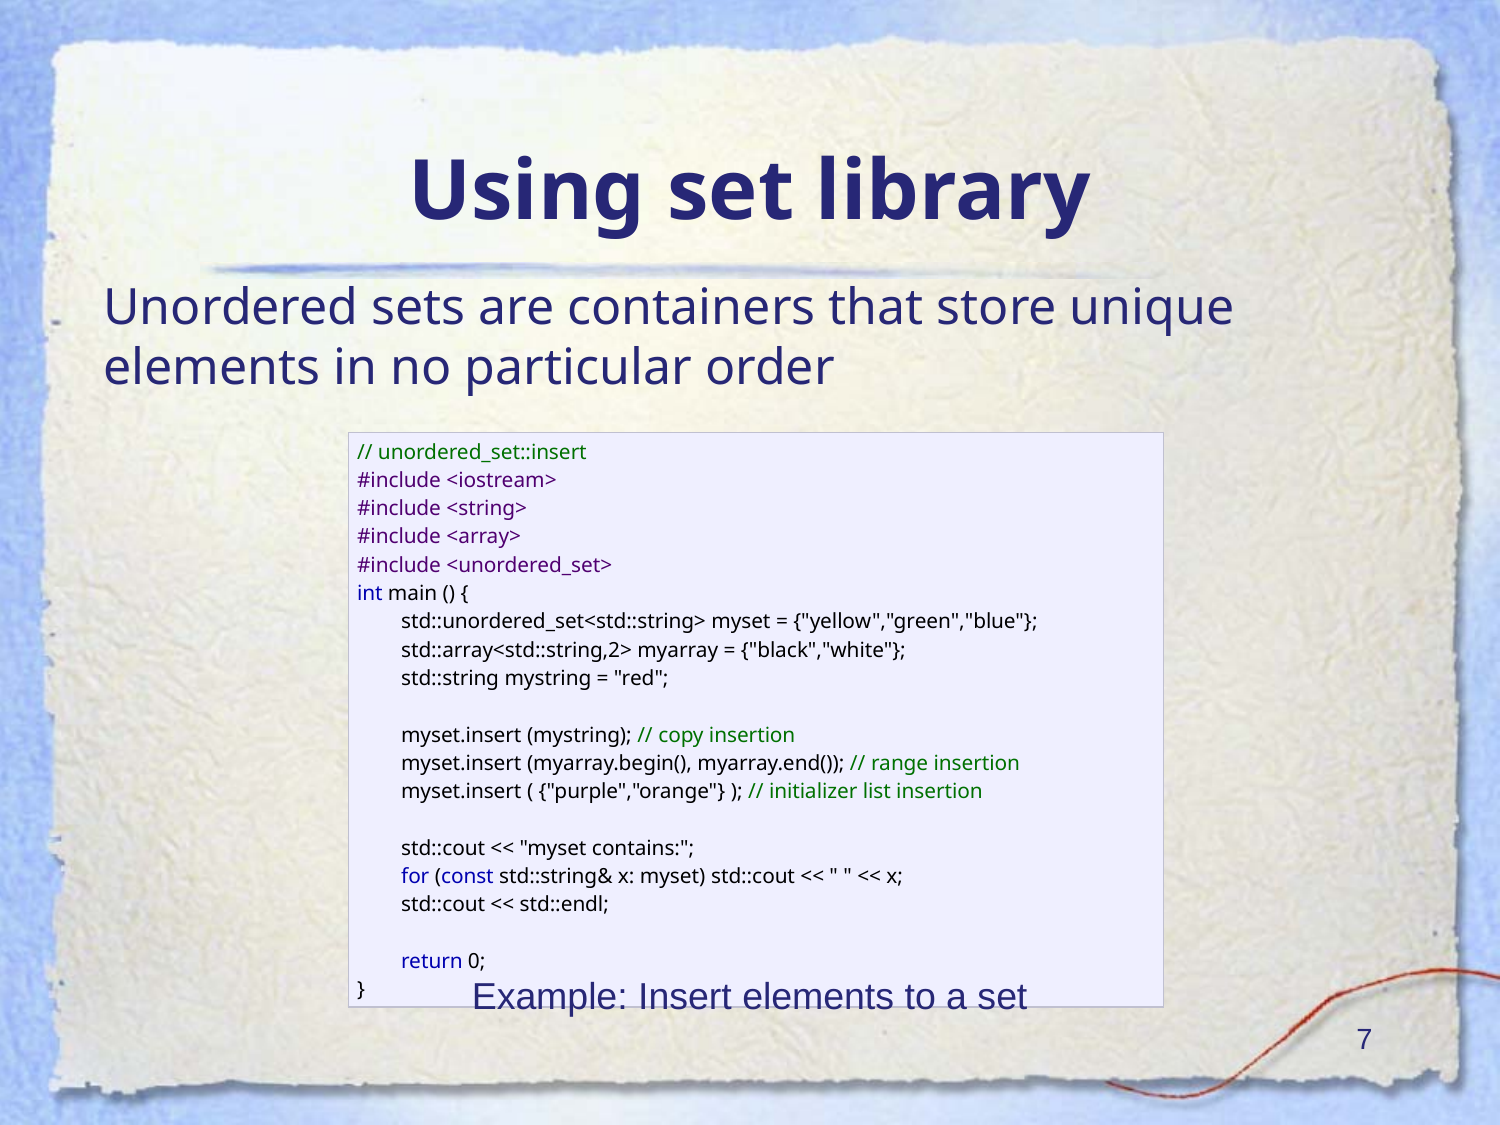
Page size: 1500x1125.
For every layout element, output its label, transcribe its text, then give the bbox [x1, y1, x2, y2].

title Using set library [112, 80, 1388, 244]
picture [0, 0, 1500, 1125]
slide_number ‹#› [1074, 1012, 1388, 1088]
table_header // unordered_set::insert #include <iostream> #include <string> #include <array> #include <unordered_set> int main () { std::unordered_set<std::string> myset = {"yellow","green","blue"}; std::array<std::string,2> myarray = {"black","white"}; std::string mystring = "red"; myset.insert (mystring); // copy insertion myset.insert (myarray.begin(), myarray.end()); // range insertion myset.insert ( {"purple","orange"} ); // initializer list insertion std::cout << "myset contains:"; for (const std::string& x: myset) std::cout << " " << x; std::cout << std::endl; return 0; } [349, 433, 1163, 1006]
text_box Example: Insert elements to a set [383, 964, 1117, 1025]
list Unordered sets are containers that store unique elements in no particular order [88, 267, 1388, 976]
